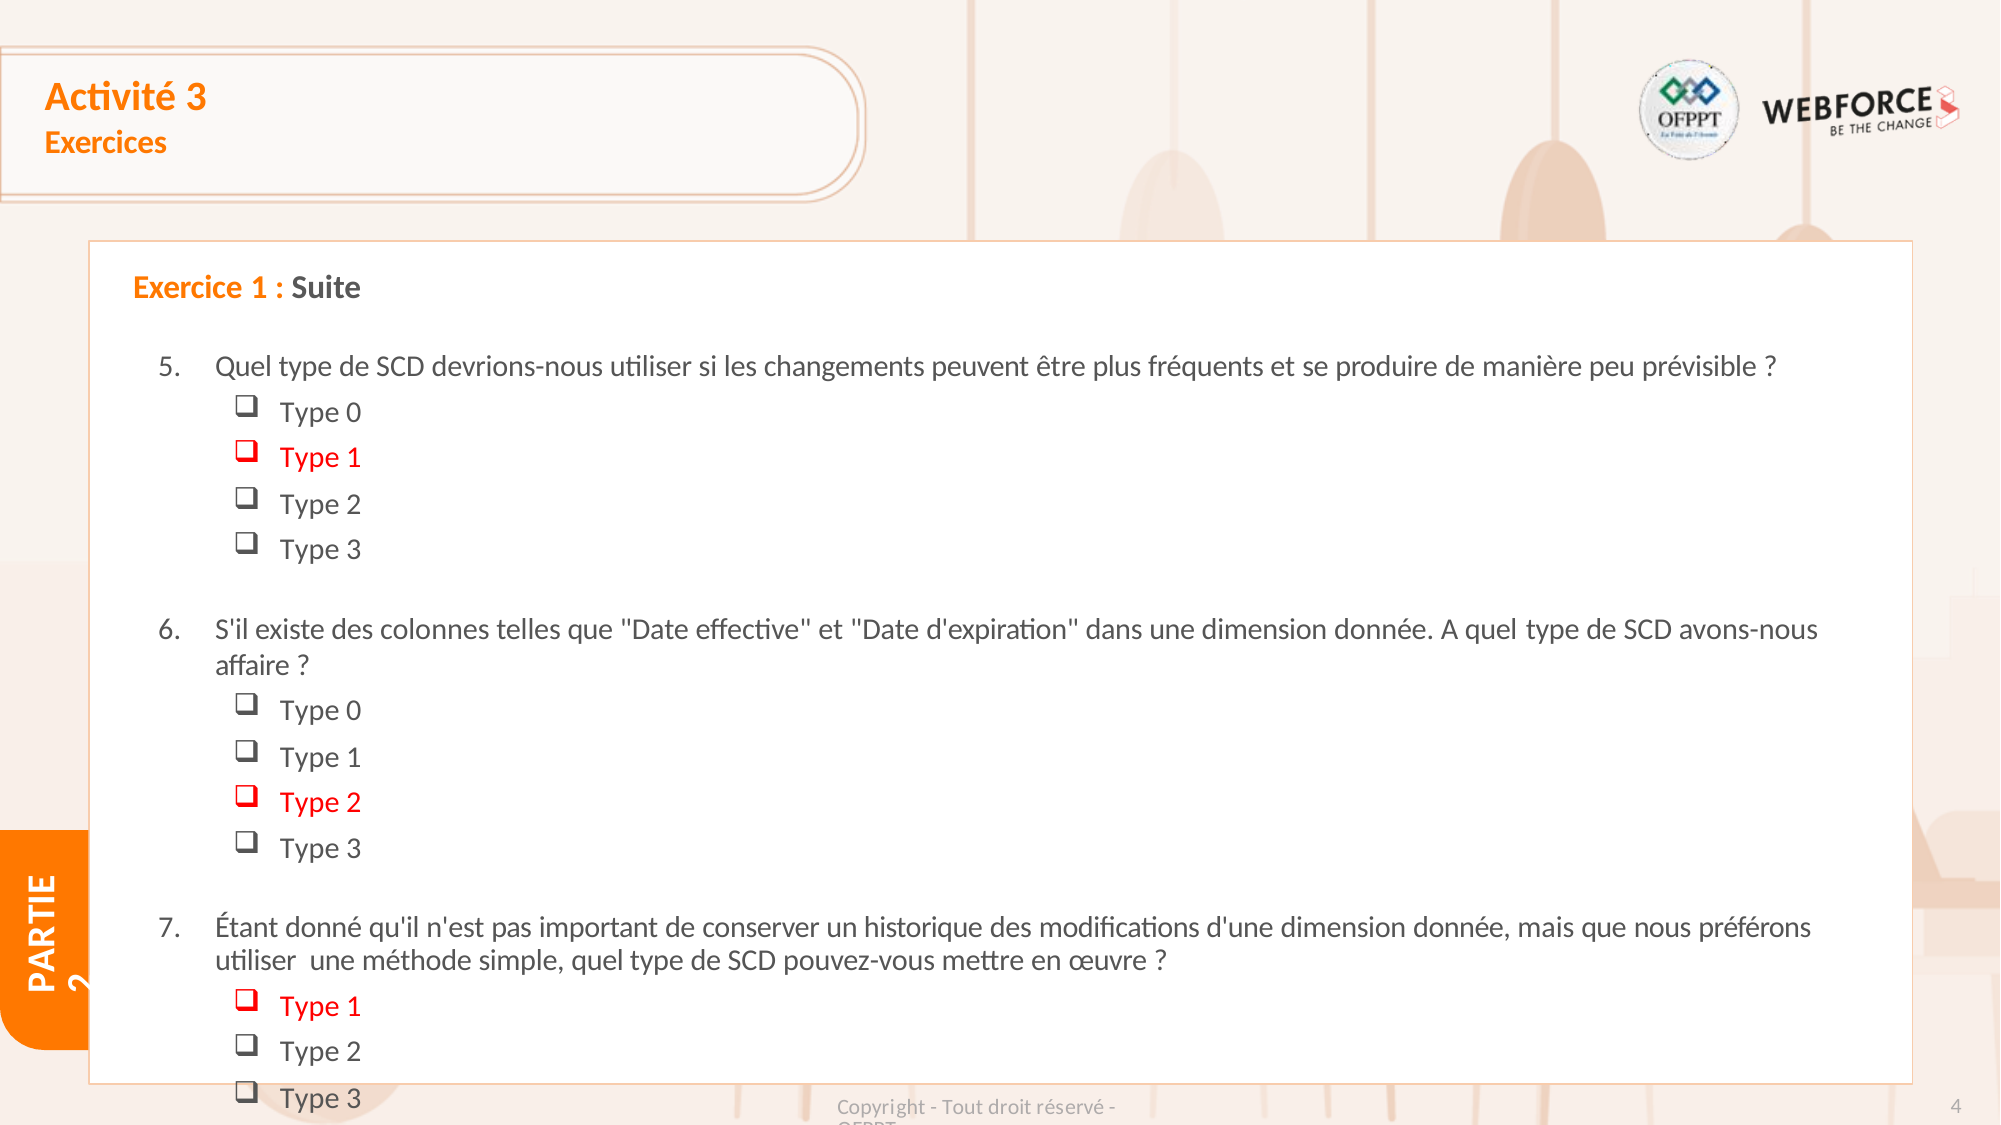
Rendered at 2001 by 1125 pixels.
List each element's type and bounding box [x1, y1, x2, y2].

picture [0, 0, 2000, 1125]
text_box [0, 239, 1914, 1086]
